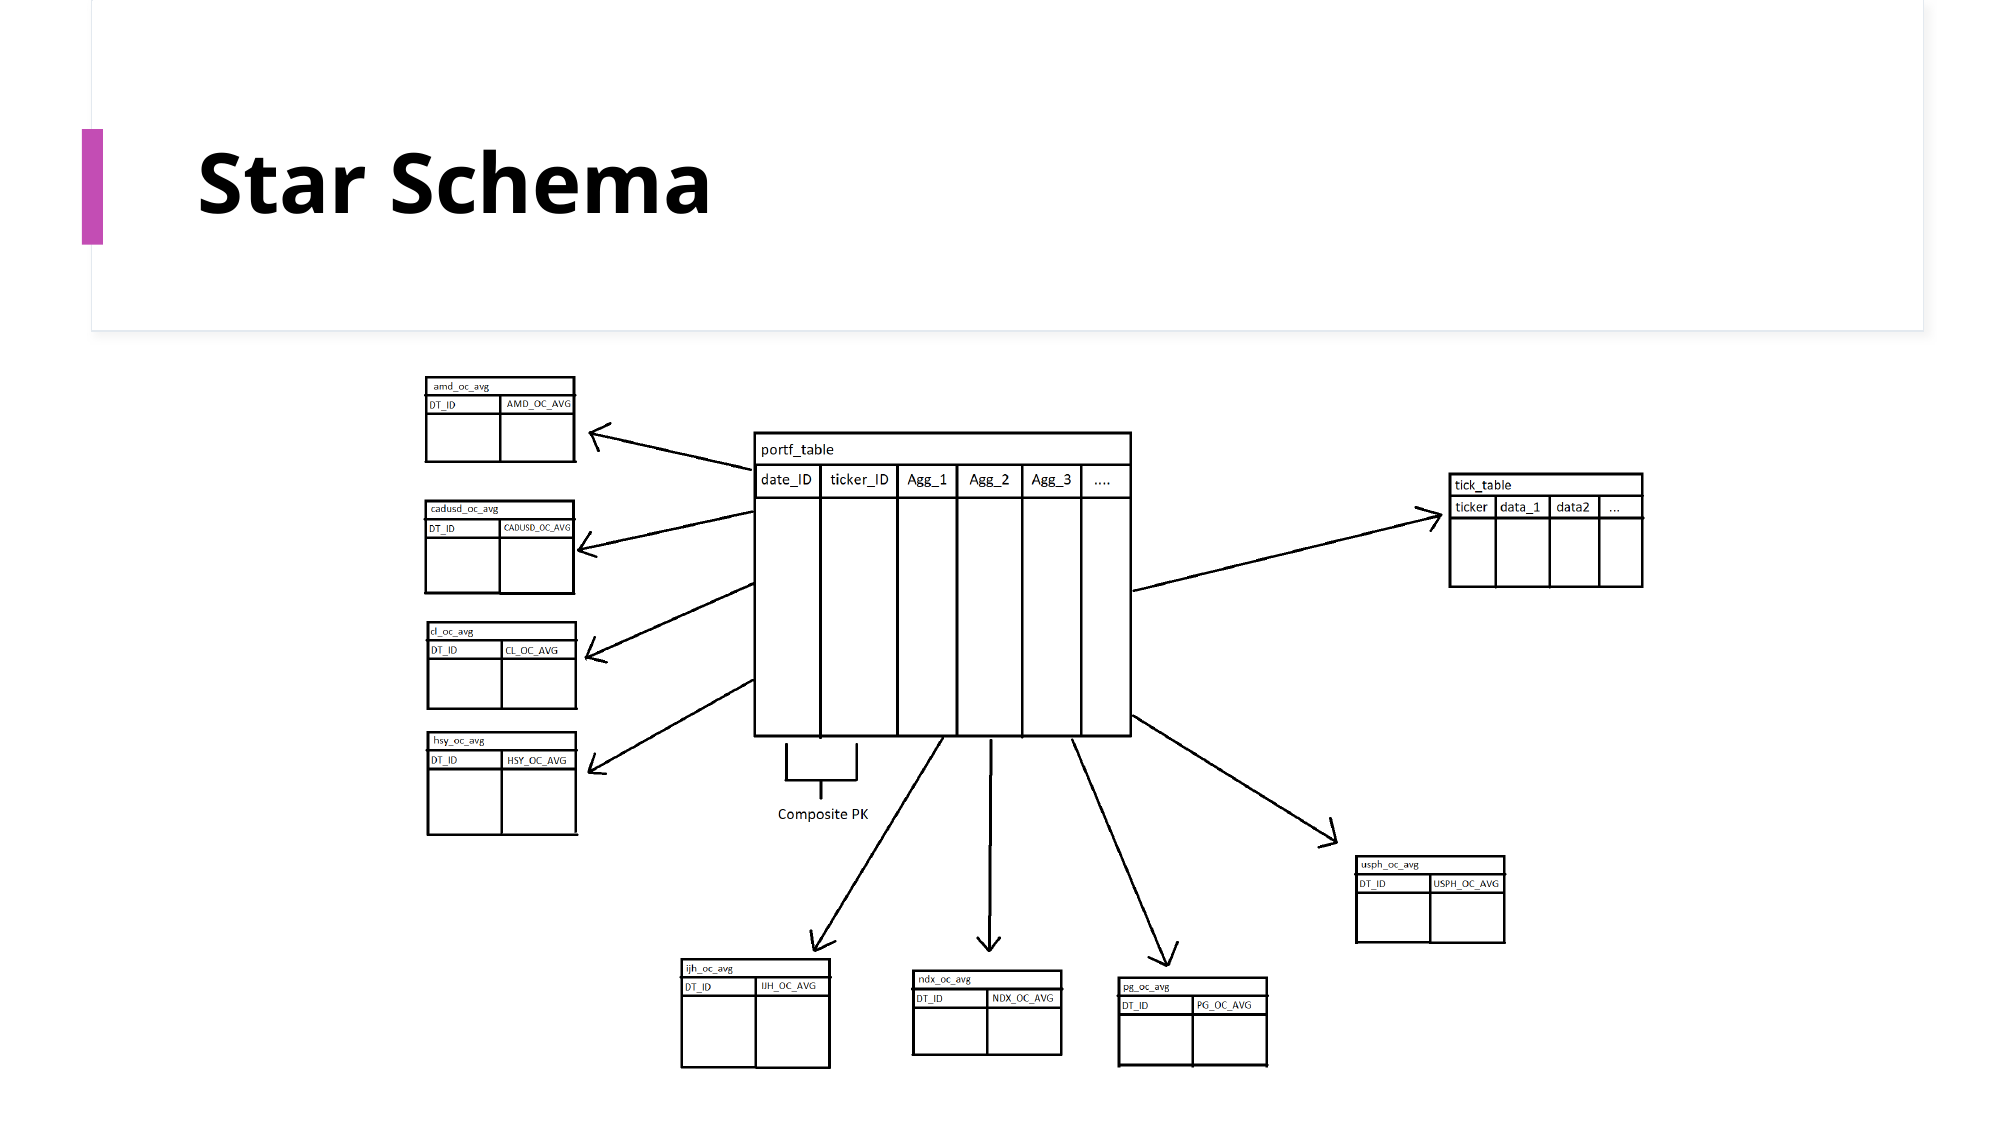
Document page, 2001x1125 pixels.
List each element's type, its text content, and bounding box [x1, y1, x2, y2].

picture [342, 348, 1692, 1125]
title Star Schema [183, 90, 1851, 284]
